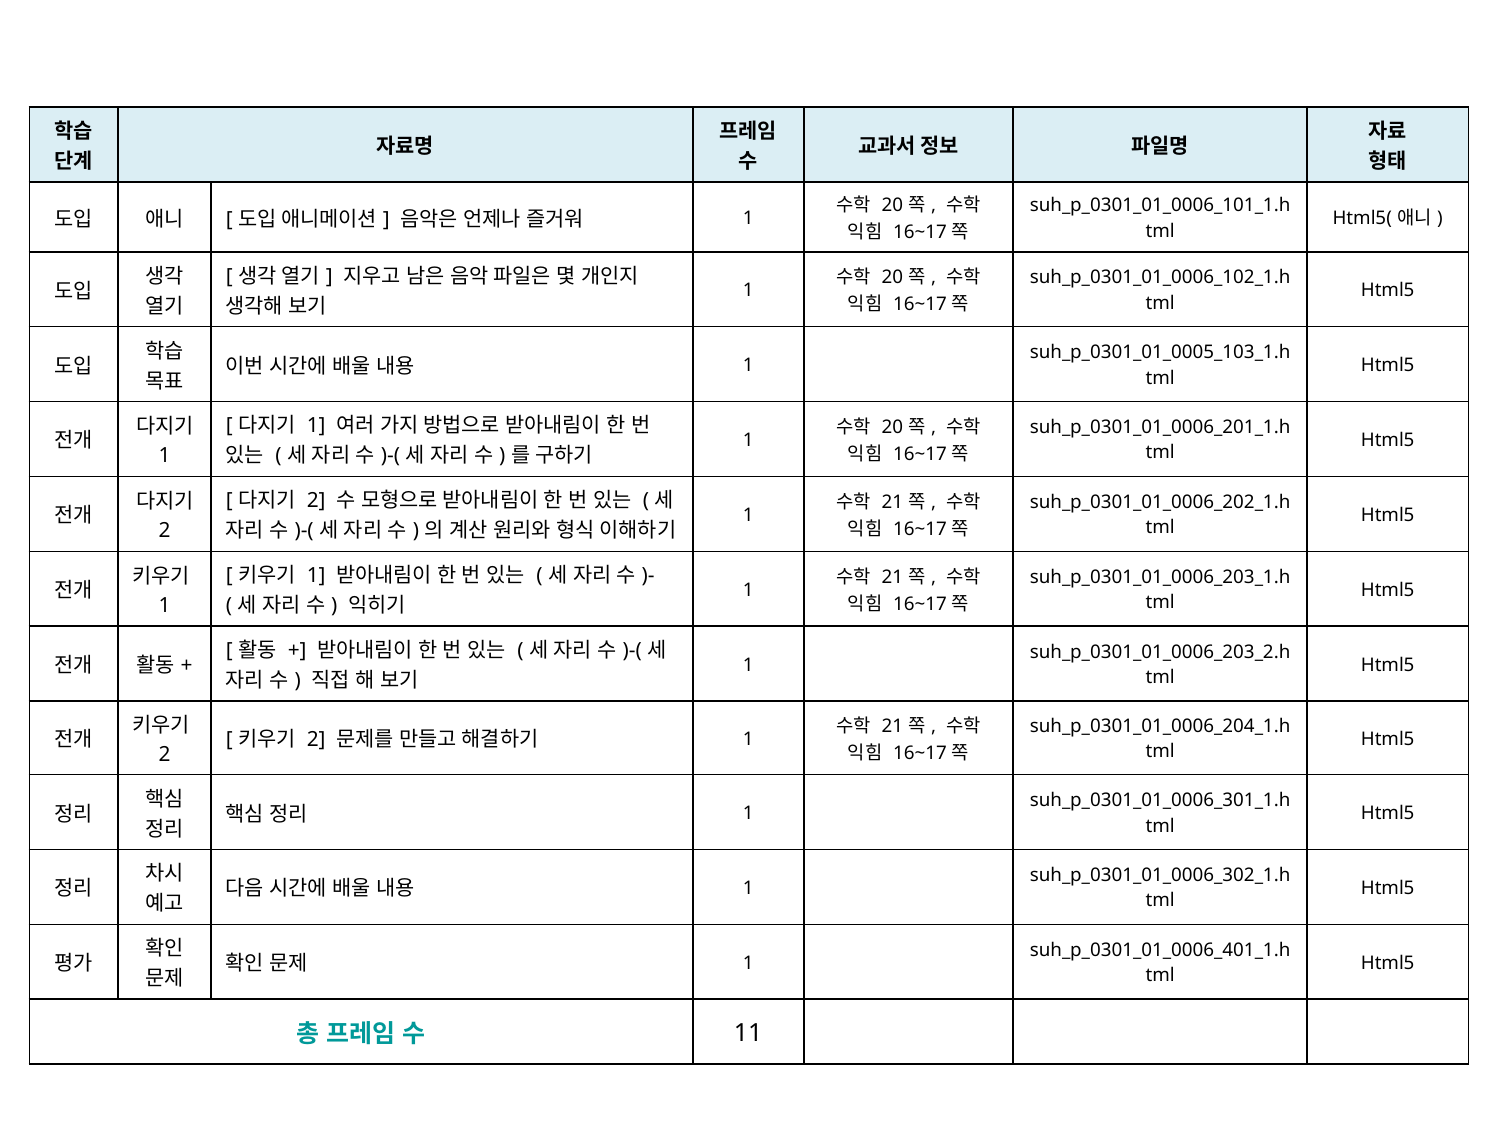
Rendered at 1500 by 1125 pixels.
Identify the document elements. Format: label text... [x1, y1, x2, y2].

table_cell 생각 열기 [119, 253, 210, 326]
table_cell suh_p_0301_01_0006_302_1.html [1014, 850, 1306, 924]
table_cell 애니 [119, 183, 210, 251]
table_cell 도입 [30, 183, 117, 251]
table_header 학습 단계 [30, 108, 117, 181]
table_cell [활동 +] 받아내림이 한 번 있는 (세 자리 수)-(세 자리 수) 직접 해 보기 [212, 627, 692, 700]
table_cell 1 [694, 627, 803, 700]
table_cell 활동+ [119, 627, 210, 700]
table_cell Html5 [1308, 402, 1468, 476]
table_header 자료명 [119, 108, 692, 181]
table_cell 도입 [30, 253, 117, 326]
table_cell [도입 애니메이션] 음악은 언제나 즐거워 [212, 183, 692, 251]
table_cell 전개 [30, 552, 117, 625]
table_cell 수학 21쪽, 수학 익힘 16~17쪽 [805, 702, 1012, 774]
table_cell 1 [694, 775, 803, 849]
table_cell [1308, 1000, 1468, 1063]
table_header 프레임 수 [694, 108, 803, 181]
table_cell 이번 시간에 배울 내용 [212, 327, 692, 401]
table_cell 다지기 2 [119, 477, 210, 551]
table_cell [805, 627, 1012, 700]
table_header 자료 형태 [1308, 108, 1468, 181]
table_cell Html5 [1308, 775, 1468, 849]
table_cell [805, 850, 1012, 924]
table_cell 확인 문제 [212, 925, 692, 998]
table_cell suh_p_0301_01_0006_204_1.html [1014, 702, 1306, 774]
table_cell 전개 [30, 477, 117, 551]
table_cell 수학 20쪽, 수학 익힘 16~17쪽 [805, 253, 1012, 326]
table_cell 전개 [30, 702, 117, 774]
table_cell [다지기 1] 여러 가지 방법으로 받아내림이 한 번 있는 (세 자리 수)-(세 자리 수)를 구하기 [212, 402, 692, 476]
table_cell 다음 시간에 배울 내용 [212, 850, 692, 924]
table_cell suh_p_0301_01_0006_401_1.html [1014, 925, 1306, 998]
table_cell Html5 [1308, 627, 1468, 700]
table_cell suh_p_0301_01_0006_301_1.html [1014, 775, 1306, 849]
table_cell 확인 문제 [119, 925, 210, 998]
table_cell 전개 [30, 627, 117, 700]
table_cell suh_p_0301_01_0006_202_1.html [1014, 477, 1306, 551]
table_cell suh_p_0301_01_0005_103_1.html [1014, 327, 1306, 401]
table_cell 키우기2 [119, 702, 210, 774]
table_cell 수학 21쪽, 수학 익힘 16~17쪽 [805, 477, 1012, 551]
table_cell 1 [694, 327, 803, 401]
table_cell suh_p_0301_01_0006_203_2.html [1014, 627, 1306, 700]
table_cell [키우기 2] 문제를 만들고 해결하기 [212, 702, 692, 774]
table_cell Html5 [1308, 925, 1468, 998]
table_cell Html5 [1308, 253, 1468, 326]
table_cell 정리 [30, 775, 117, 849]
table_cell 1 [694, 552, 803, 625]
table_cell 수학 21쪽, 수학 익힘 16~17쪽 [805, 552, 1012, 625]
table_cell [생각 열기] 지우고 남은 음악 파일은 몇 개인지 생각해 보기 [212, 253, 692, 326]
table_cell 전개 [30, 402, 117, 476]
table_cell 수학 20쪽, 수학 익힘 16~17쪽 [805, 402, 1012, 476]
table_cell 11 [694, 1000, 803, 1063]
table_cell 1 [694, 702, 803, 774]
table_cell Html5 [1308, 327, 1468, 401]
table_cell 총 프레임 수 [30, 1000, 692, 1063]
table_cell Html5 [1308, 702, 1468, 774]
table_cell 1 [694, 253, 803, 326]
table_cell 핵심 정리 [212, 775, 692, 849]
table_cell [805, 925, 1012, 998]
table_cell Html5 [1308, 552, 1468, 625]
table_cell 평가 [30, 925, 117, 998]
table_cell suh_p_0301_01_0006_203_1.html [1014, 552, 1306, 625]
table_cell 도입 [30, 327, 117, 401]
table_cell 1 [694, 477, 803, 551]
table_cell [805, 1000, 1012, 1063]
table_cell 키우기1 [119, 552, 210, 625]
table_cell [805, 327, 1012, 401]
table_cell 수학 20쪽, 수학 익힘 16~17쪽 [805, 183, 1012, 251]
table_cell 학습 목표 [119, 327, 210, 401]
table_header 교과서 정보 [805, 108, 1012, 181]
table_cell 1 [694, 183, 803, 251]
table_cell 1 [694, 402, 803, 476]
table_cell suh_p_0301_01_0006_102_1.html [1014, 253, 1306, 326]
table_cell [805, 775, 1012, 849]
table_cell [키우기 1] 받아내림이 한 번 있는 (세 자리 수)-(세 자리 수) 익히기 [212, 552, 692, 625]
table_cell suh_p_0301_01_0006_101_1.html [1014, 183, 1306, 251]
table_cell 1 [694, 925, 803, 998]
table_cell 1 [694, 850, 803, 924]
table_cell Html5 [1308, 477, 1468, 551]
table_cell 정리 [30, 850, 117, 924]
table_cell [1014, 1000, 1306, 1063]
table_cell Html5 [1308, 850, 1468, 924]
table_cell 차시 예고 [119, 850, 210, 924]
table_cell suh_p_0301_01_0006_201_1.html [1014, 402, 1306, 476]
table_cell 핵심 정리 [119, 775, 210, 849]
table_cell [다지기 2] 수 모형으로 받아내림이 한 번 있는 (세 자리 수)-(세 자리 수)의 계산 원리와 형식 이해하기 [212, 477, 692, 551]
table_header 파일명 [1014, 108, 1306, 181]
table_cell 다지기 1 [119, 402, 210, 476]
table_cell Html5(애니) [1308, 183, 1468, 251]
